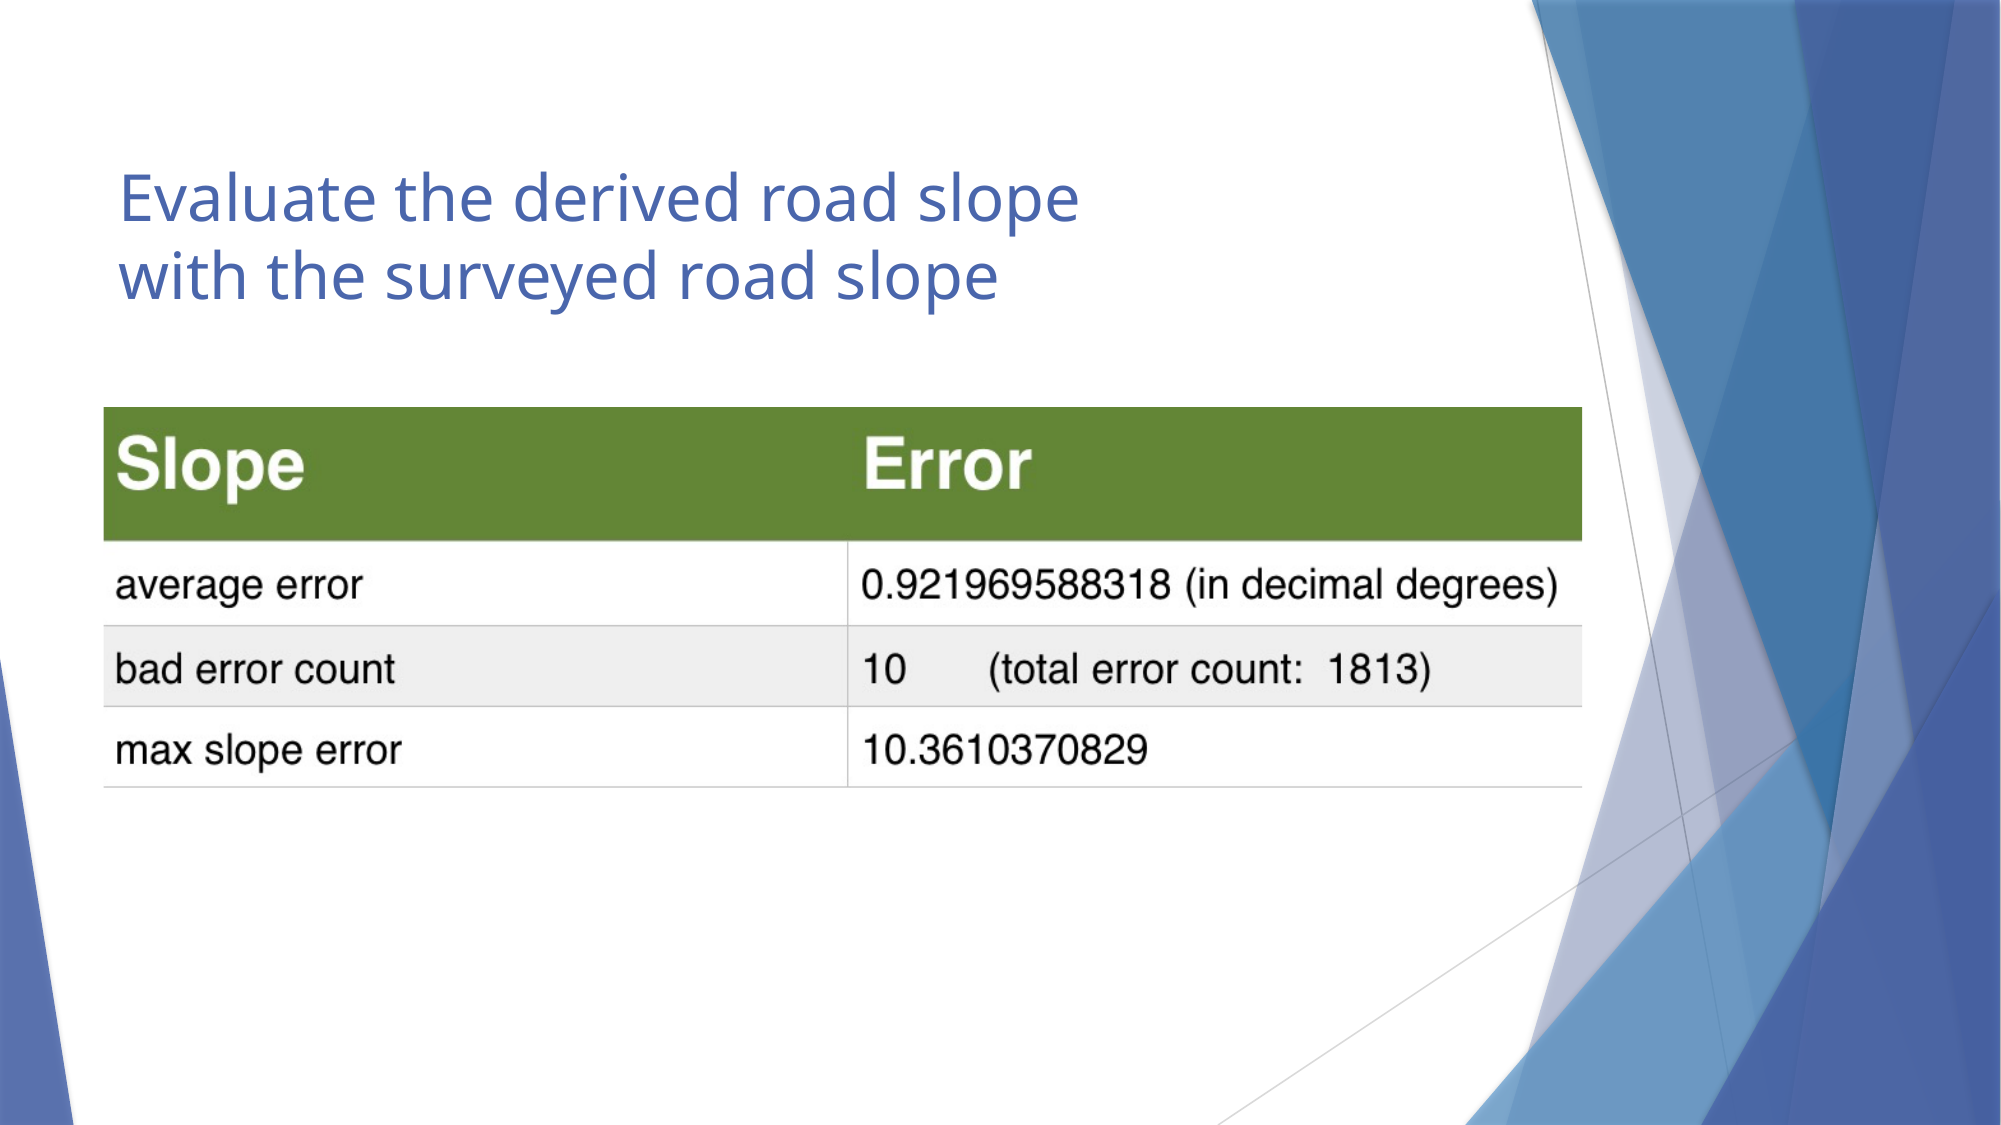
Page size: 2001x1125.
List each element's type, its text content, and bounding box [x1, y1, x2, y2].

picture [102, 407, 1583, 810]
title Evaluate the derived road slope with the surveyed road slope [103, 148, 1516, 321]
